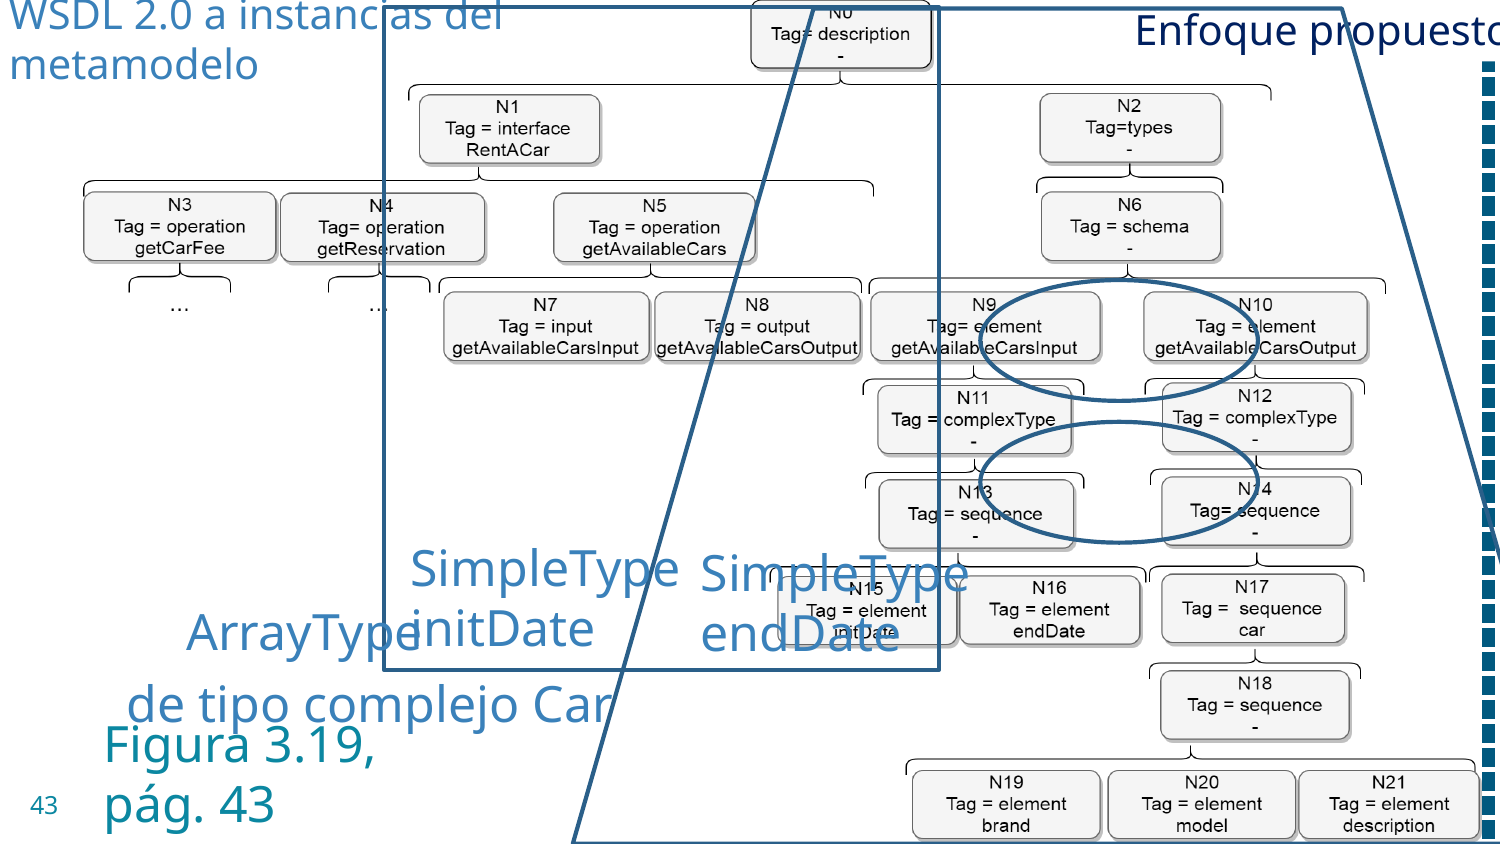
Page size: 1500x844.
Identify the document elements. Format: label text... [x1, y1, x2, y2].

text_box [1488, 508, 1500, 844]
text_box Conversión de documentos WSDL 2.0 a instancias del metamodelo [0, 0, 81, 103]
text_box Enfoque propuesto [1485, 0, 1500, 62]
slide_number 43 [15, 774, 78, 839]
picture [83, 0, 1483, 844]
